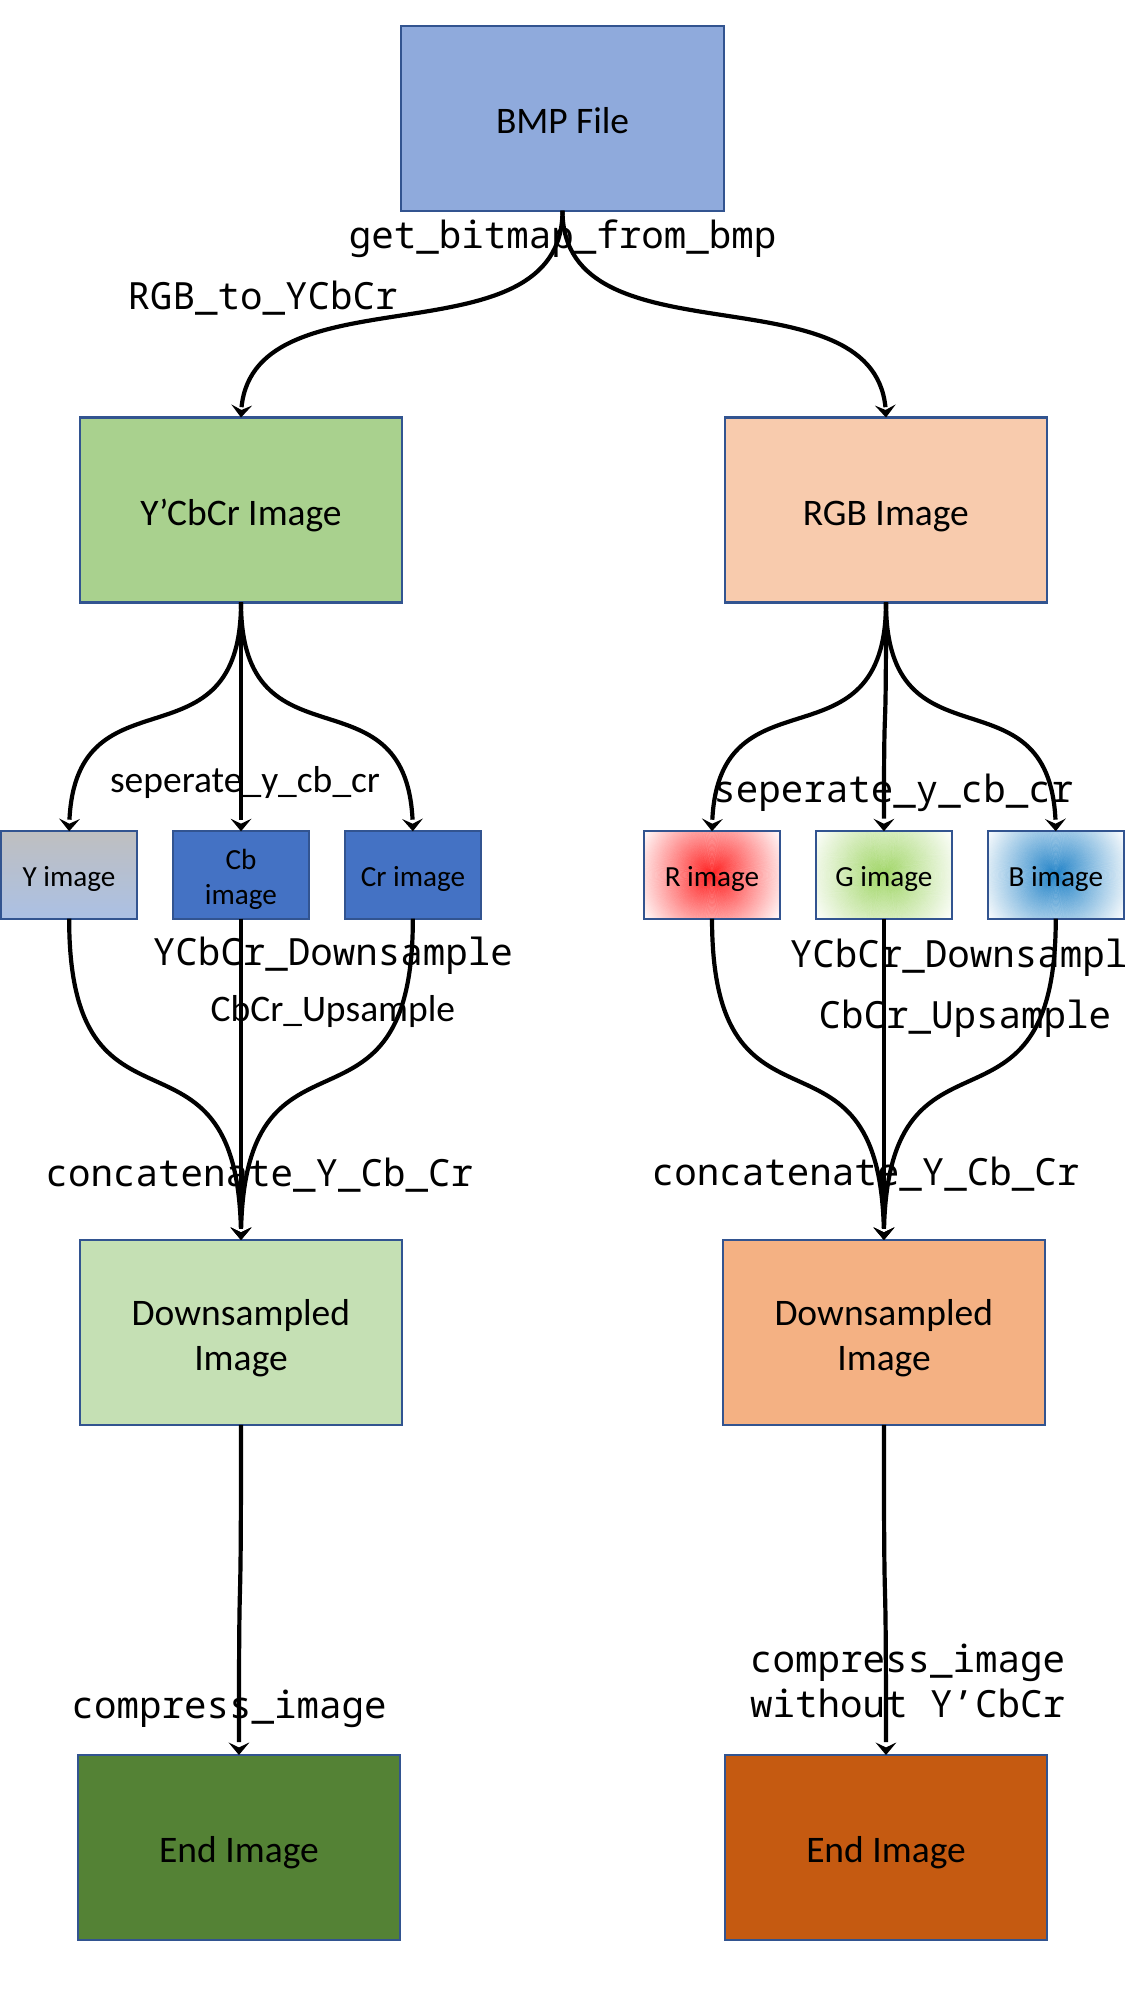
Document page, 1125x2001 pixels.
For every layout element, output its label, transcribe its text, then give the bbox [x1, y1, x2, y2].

text_box get_bitmap_from_bmp [506, 203, 620, 264]
text_box CbCr_Upsample [195, 981, 471, 993]
text_box RGB_to_YCbCr [112, 264, 298, 325]
text_box seperate_y_cb_cr [95, 803, 396, 808]
text_box compress_image without Y’CbCr [735, 1628, 1096, 1733]
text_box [0, 993, 316, 1166]
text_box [856, 631, 1086, 802]
text_box Downsampled Image [722, 1239, 1046, 1426]
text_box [637, 993, 809, 1166]
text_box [298, 153, 506, 475]
text_box Y’CbCr Image [79, 416, 403, 604]
text_box YCbCr_Downsample [138, 920, 528, 981]
text_box compress_image [56, 1673, 402, 1734]
text_box End Image [77, 1754, 401, 1941]
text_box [809, 993, 1125, 1166]
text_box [0, 831, 481, 919]
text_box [270, 630, 442, 803]
text_box CbCr_Upsample [803, 984, 1125, 993]
text_box seperate_y_cb_cr [698, 757, 1089, 817]
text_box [643, 831, 1124, 919]
text_box End Image [724, 1754, 1048, 1941]
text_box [620, 152, 828, 476]
text_box Downsampled Image [79, 1239, 403, 1426]
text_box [684, 629, 914, 804]
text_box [316, 993, 488, 1166]
text_box BMP File [400, 25, 725, 203]
text_box YCbCr_Downsample [775, 922, 1125, 983]
text_box RGB Image [724, 416, 1048, 604]
text_box concatenate_Y_Cb_Cr [30, 1166, 488, 1201]
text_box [40, 630, 270, 803]
text_box concatenate_Y_Cb_Cr [637, 1166, 1095, 1200]
